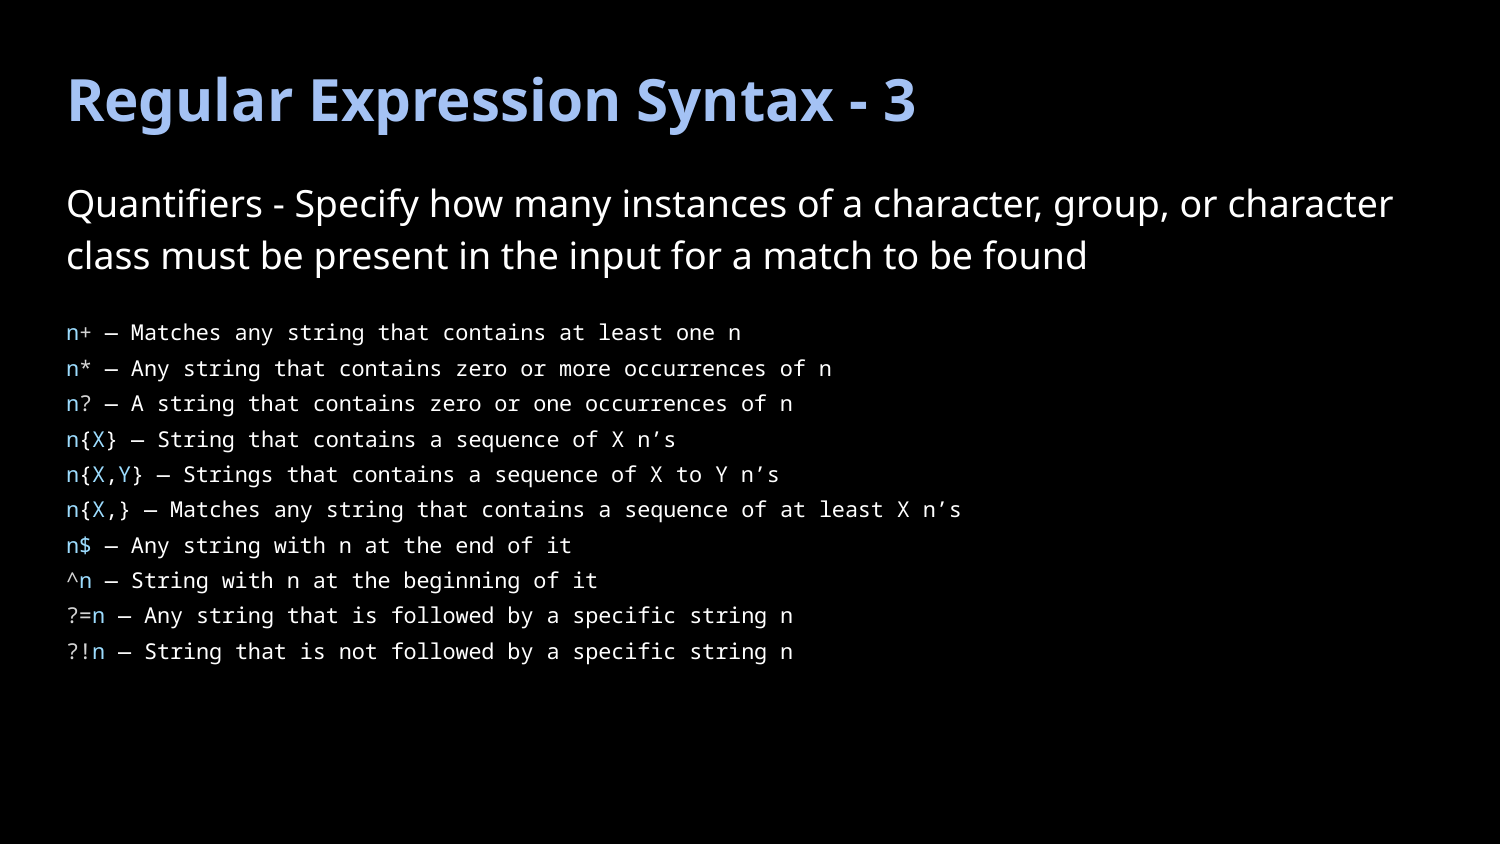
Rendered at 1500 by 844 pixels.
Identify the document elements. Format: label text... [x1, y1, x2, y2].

title Regular Expression Syntax - 3 [51, 48, 1449, 142]
list Quantifiers - Specify how many instances of a character, group, or character class must be present in the input for a match to be found n+ — Matches any string that contains at least one n n* — Any string that contains zero or more occurrences of n n? — A string that contains zero or one occurrences of n n{X} — String that contains a sequence of X n’s n{X,Y} — Strings that contains a sequence of X to Y n’s n{X,} — Matches any string that contains a sequence of at least X n’s n$ — Any string with n at the end of it ^n — String with n at the beginning of it ?=n — Any string that is followed by a specific string n ?!n — String that is not followed by a specific string n [51, 158, 1449, 793]
